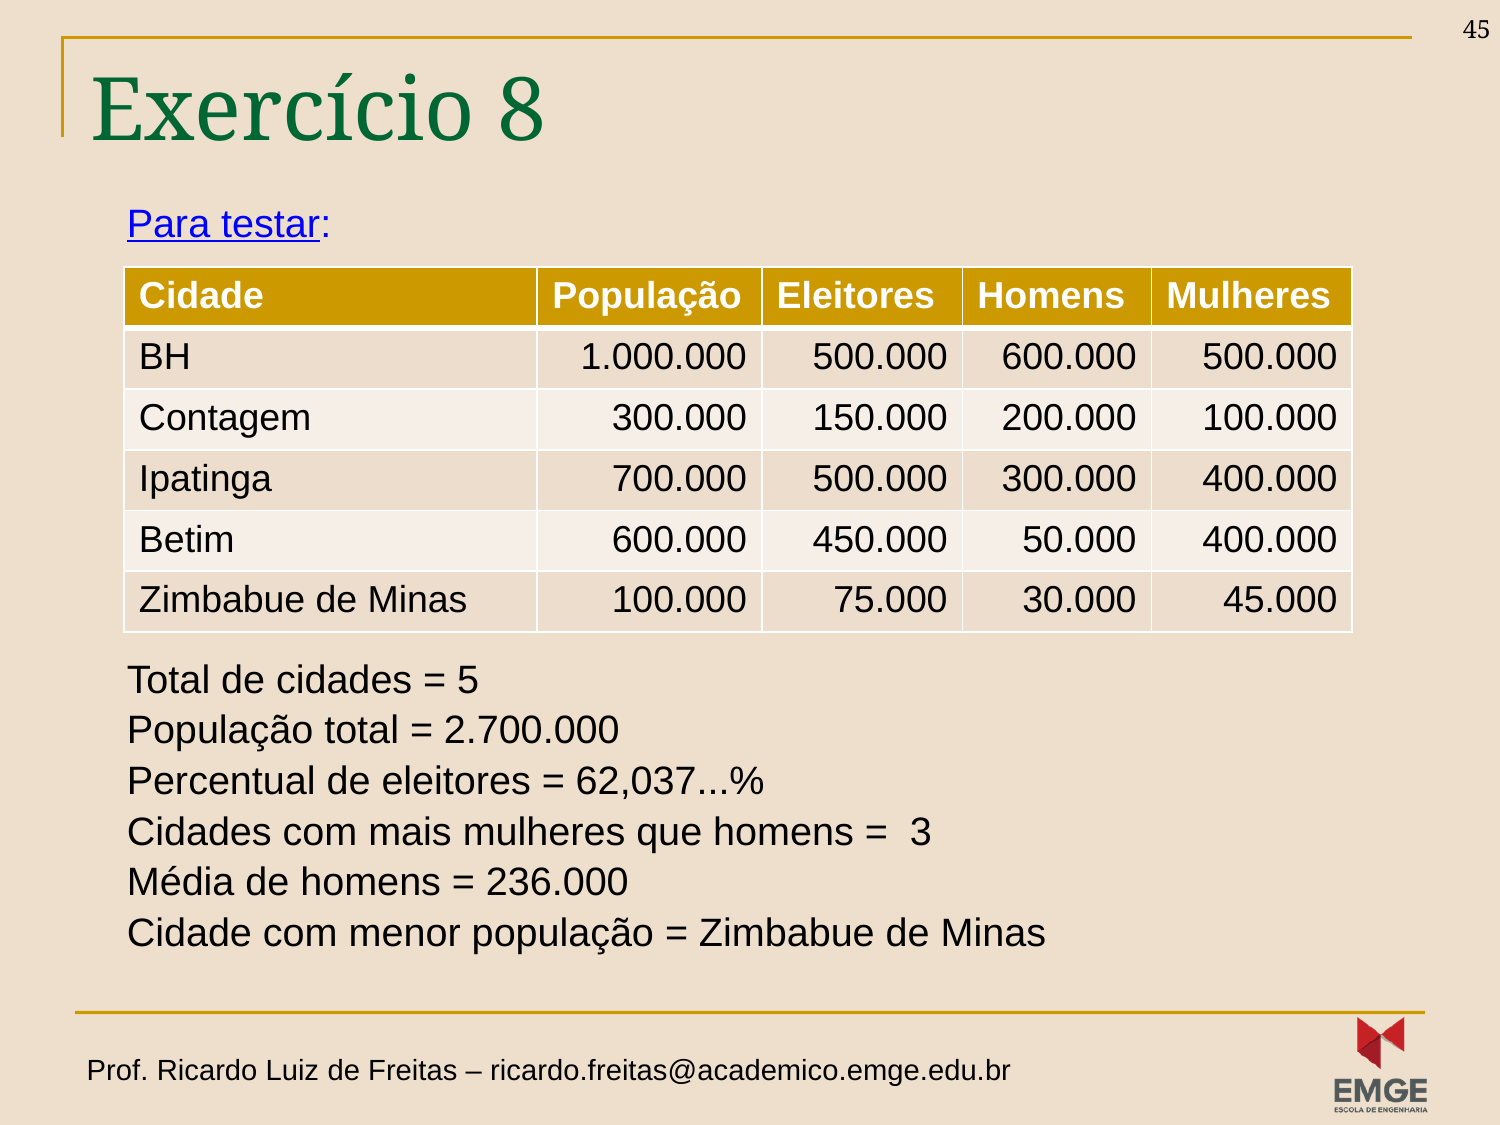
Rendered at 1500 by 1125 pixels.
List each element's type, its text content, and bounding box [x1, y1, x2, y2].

table_cell BH [125, 331, 536, 388]
table_cell 300.000 [538, 390, 761, 449]
table_cell 100.000 [538, 572, 761, 631]
table_cell 600.000 [538, 511, 761, 570]
table_cell 500.000 [1152, 331, 1351, 388]
slide_number 45 [1392, 0, 1500, 55]
table_cell 400.000 [1152, 511, 1351, 570]
table_cell 1.000.000 [538, 331, 761, 388]
title Exercício 8 [75, 45, 1425, 233]
table_header Mulheres [1152, 268, 1351, 325]
table_header Eleitores [763, 268, 962, 325]
table_cell 300.000 [963, 451, 1151, 510]
table_cell Betim [125, 511, 536, 570]
table_cell 50.000 [963, 511, 1151, 570]
table_cell 450.000 [763, 511, 962, 570]
table_cell 200.000 [963, 390, 1151, 449]
table_cell 500.000 [763, 331, 962, 388]
table_cell Zimbabue de Minas [125, 572, 536, 631]
table_cell Contagem [125, 390, 536, 449]
picture [1328, 1012, 1433, 1116]
table_cell 600.000 [963, 331, 1151, 388]
table_header Cidade [125, 268, 536, 325]
table_cell 100.000 [1152, 390, 1351, 449]
table_cell 700.000 [538, 451, 761, 510]
table_cell 400.000 [1152, 451, 1351, 510]
table_cell 150.000 [763, 390, 962, 449]
table_cell 75.000 [763, 572, 962, 631]
text_box Para testar: Total de cidades = 5 População total = 2.700.000 Percentual de eleitores = 62,037...% Cidades com mais mulheres que homens = 3 Média de homens = 236.000 Cidade com menor população = Zimbabue de Minas [112, 196, 1448, 988]
table_header População [538, 268, 761, 325]
table_header Homens [963, 268, 1151, 325]
table_cell Ipatinga [125, 451, 536, 510]
table_cell 45.000 [1152, 572, 1351, 631]
table_cell 30.000 [963, 572, 1151, 631]
table_cell 500.000 [763, 451, 962, 510]
